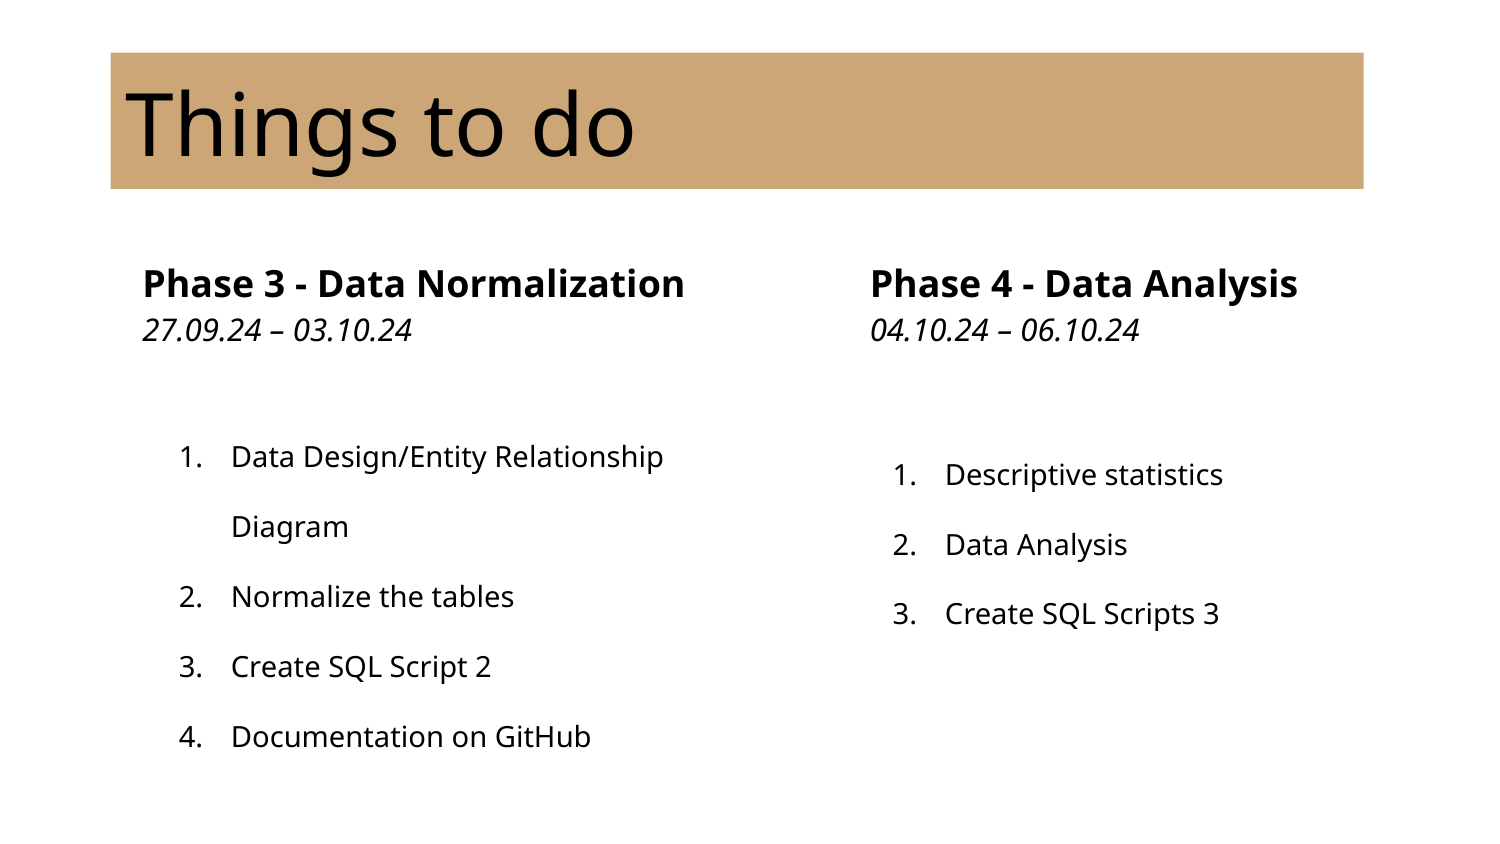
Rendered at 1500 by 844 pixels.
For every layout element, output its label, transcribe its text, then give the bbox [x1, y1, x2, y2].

text_box Phase 3 - Data Normalization 27.09.24 – 03.10.24 [127, 238, 811, 356]
list Data Design/Entity Relationship Diagram Normalize the tables Create SQL Script 2 Documentation on GitHub [140, 388, 798, 700]
text_box Phase 4 - Data Analysis 04.10.24 – 06.10.24 [854, 238, 1427, 356]
list Descriptive statistics Data Analysis Create SQL Scripts 3 [854, 406, 1500, 670]
title Things to do [110, 52, 1364, 189]
